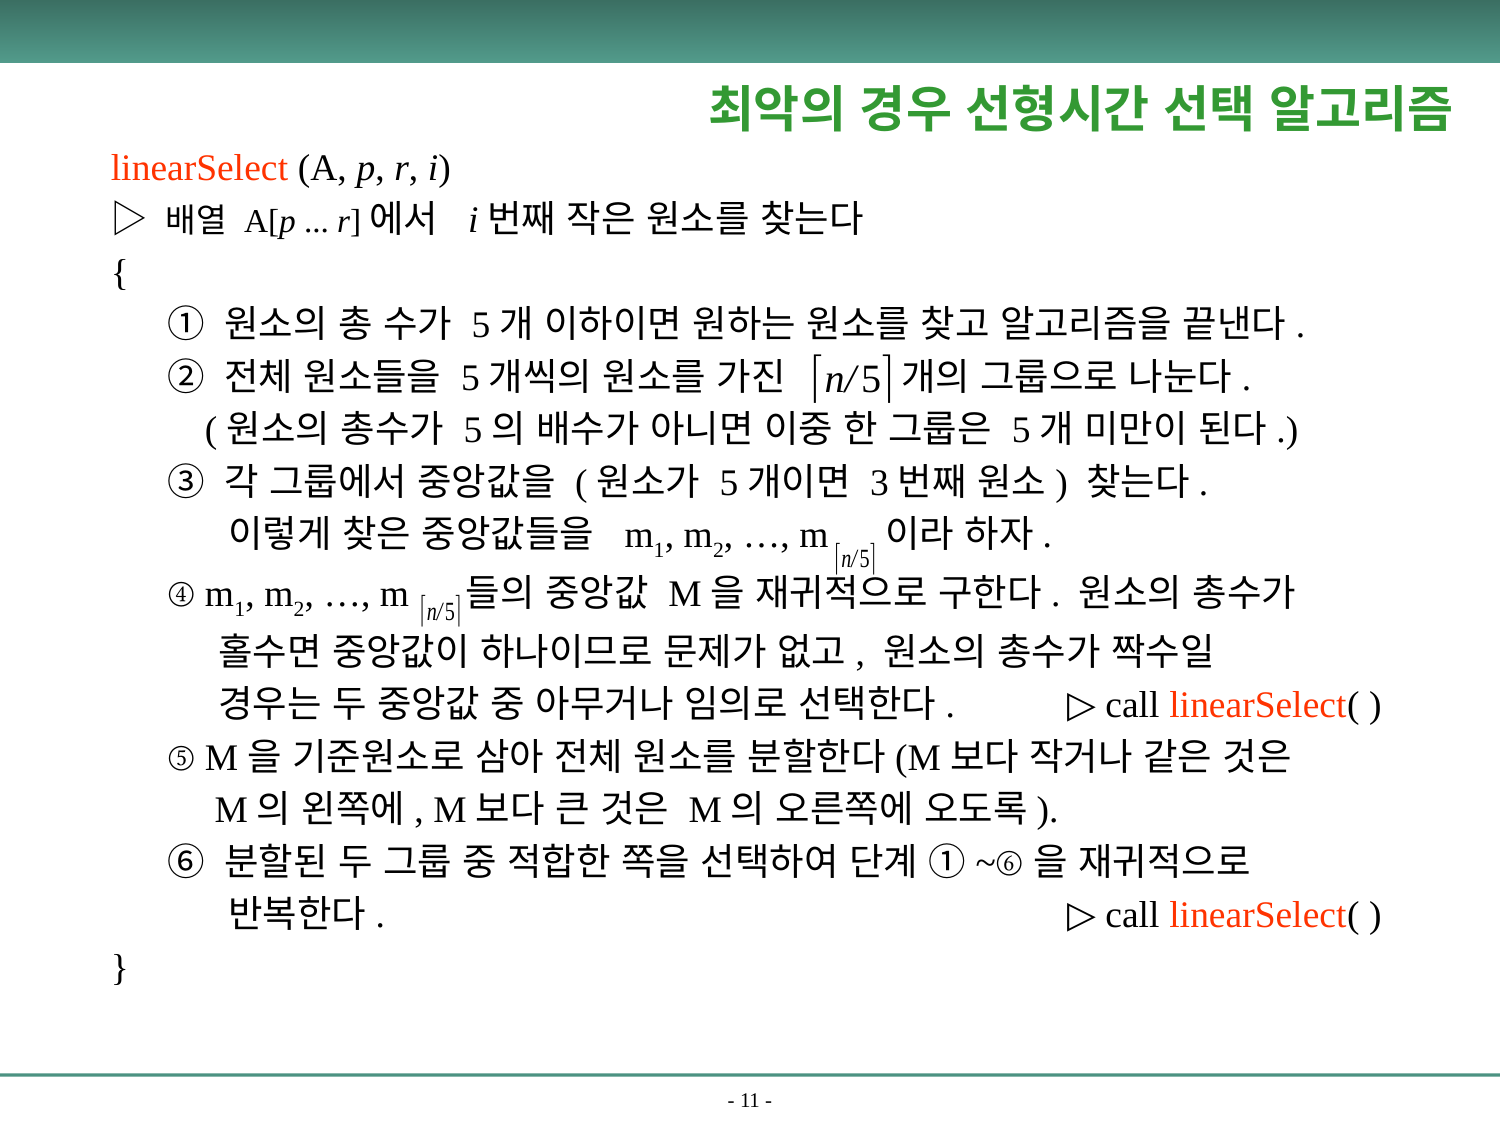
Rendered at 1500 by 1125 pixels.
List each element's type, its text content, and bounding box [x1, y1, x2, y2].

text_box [831, 541, 880, 581]
text_box 최악의 경우 선형시간 선택 알고리즘 [662, 60, 1500, 155]
list linearSelect (A, p, r, i) ▷ 배열 A[p ... r]에서 i번째 작은 원소를 찾는다 { ① 원소의 총 수가 5개 이하이면 원하는 원소를 찾고 알고리즘을 끝낸다. ② 전체 원소들을 5개씩의 원소를 가진 개의 그룹으로 나눈다. (원소의 총수가 5의 배수가 아니면 이중 한 그룹은 5개 미만이 된다.) ③ 각 그룹에서 중앙값을 (원소가 5개이면 3번째 원소) 찾는다. 이렇게 찾은 중앙값들을 m1, m2, …, m 이라 하자. ④ m1, m2, …, m 들의 중앙값 M을 재귀적으로 구한다. 원소의 총수가 홀수면 중앙값이 하나이므로 문제가 없고, 원소의 총수가 짝수일 경우는 두 중앙값 중 아무거나 임의로 선택한다. ▷ call linearSelect( ) ⑤ M을 기준원소로 삼아 전체 원소를 분할한다(M보다 작거나 같은 것은 M의 왼쪽에, M보다 큰 것은 M의 오른쪽에 오도록). ⑥ 분할된 두 그룹 중 적합한 쪽을 선택하여 단계 ①~⑥을 재귀적으로 반복한다. ▷ call linearSelect( ) } [95, 135, 1411, 1048]
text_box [416, 593, 466, 633]
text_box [804, 352, 902, 413]
